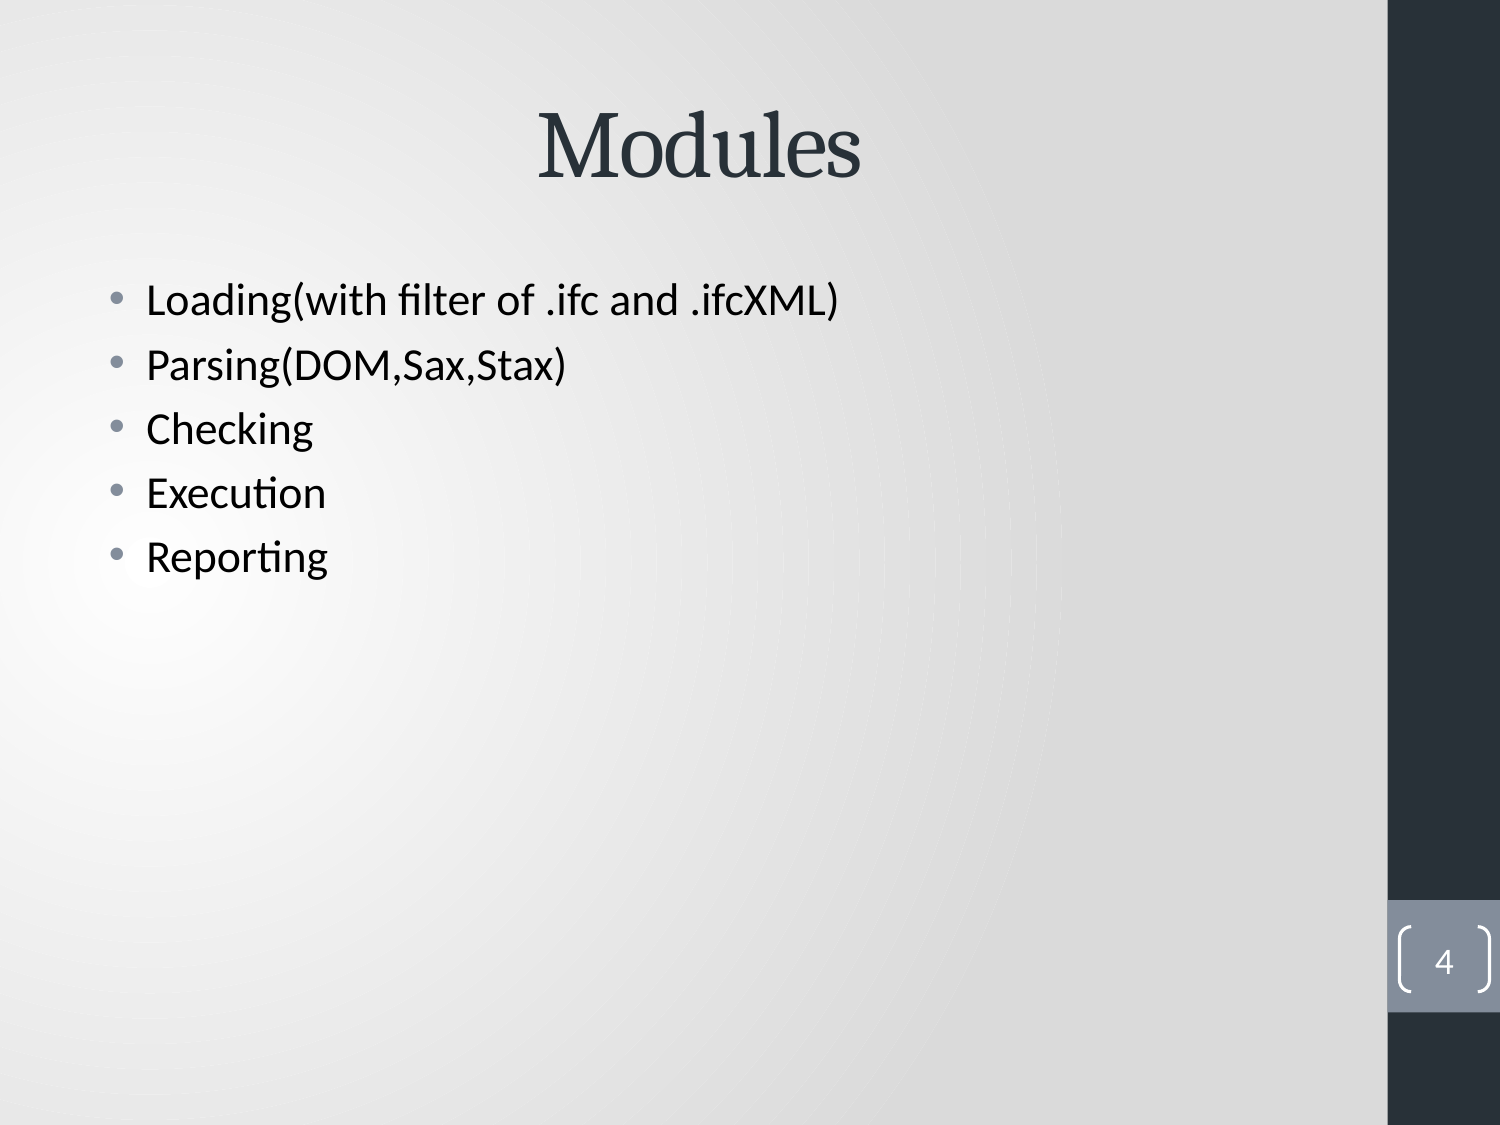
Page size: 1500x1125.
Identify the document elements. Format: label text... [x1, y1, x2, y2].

list Loading(with filter of .ifc and .ifcXML) Parsing(DOM,Sax,Stax) Checking Execution Reporting [75, 262, 1325, 1050]
slide_number 4 [1397, 925, 1492, 994]
title Modules [75, 45, 1325, 233]
